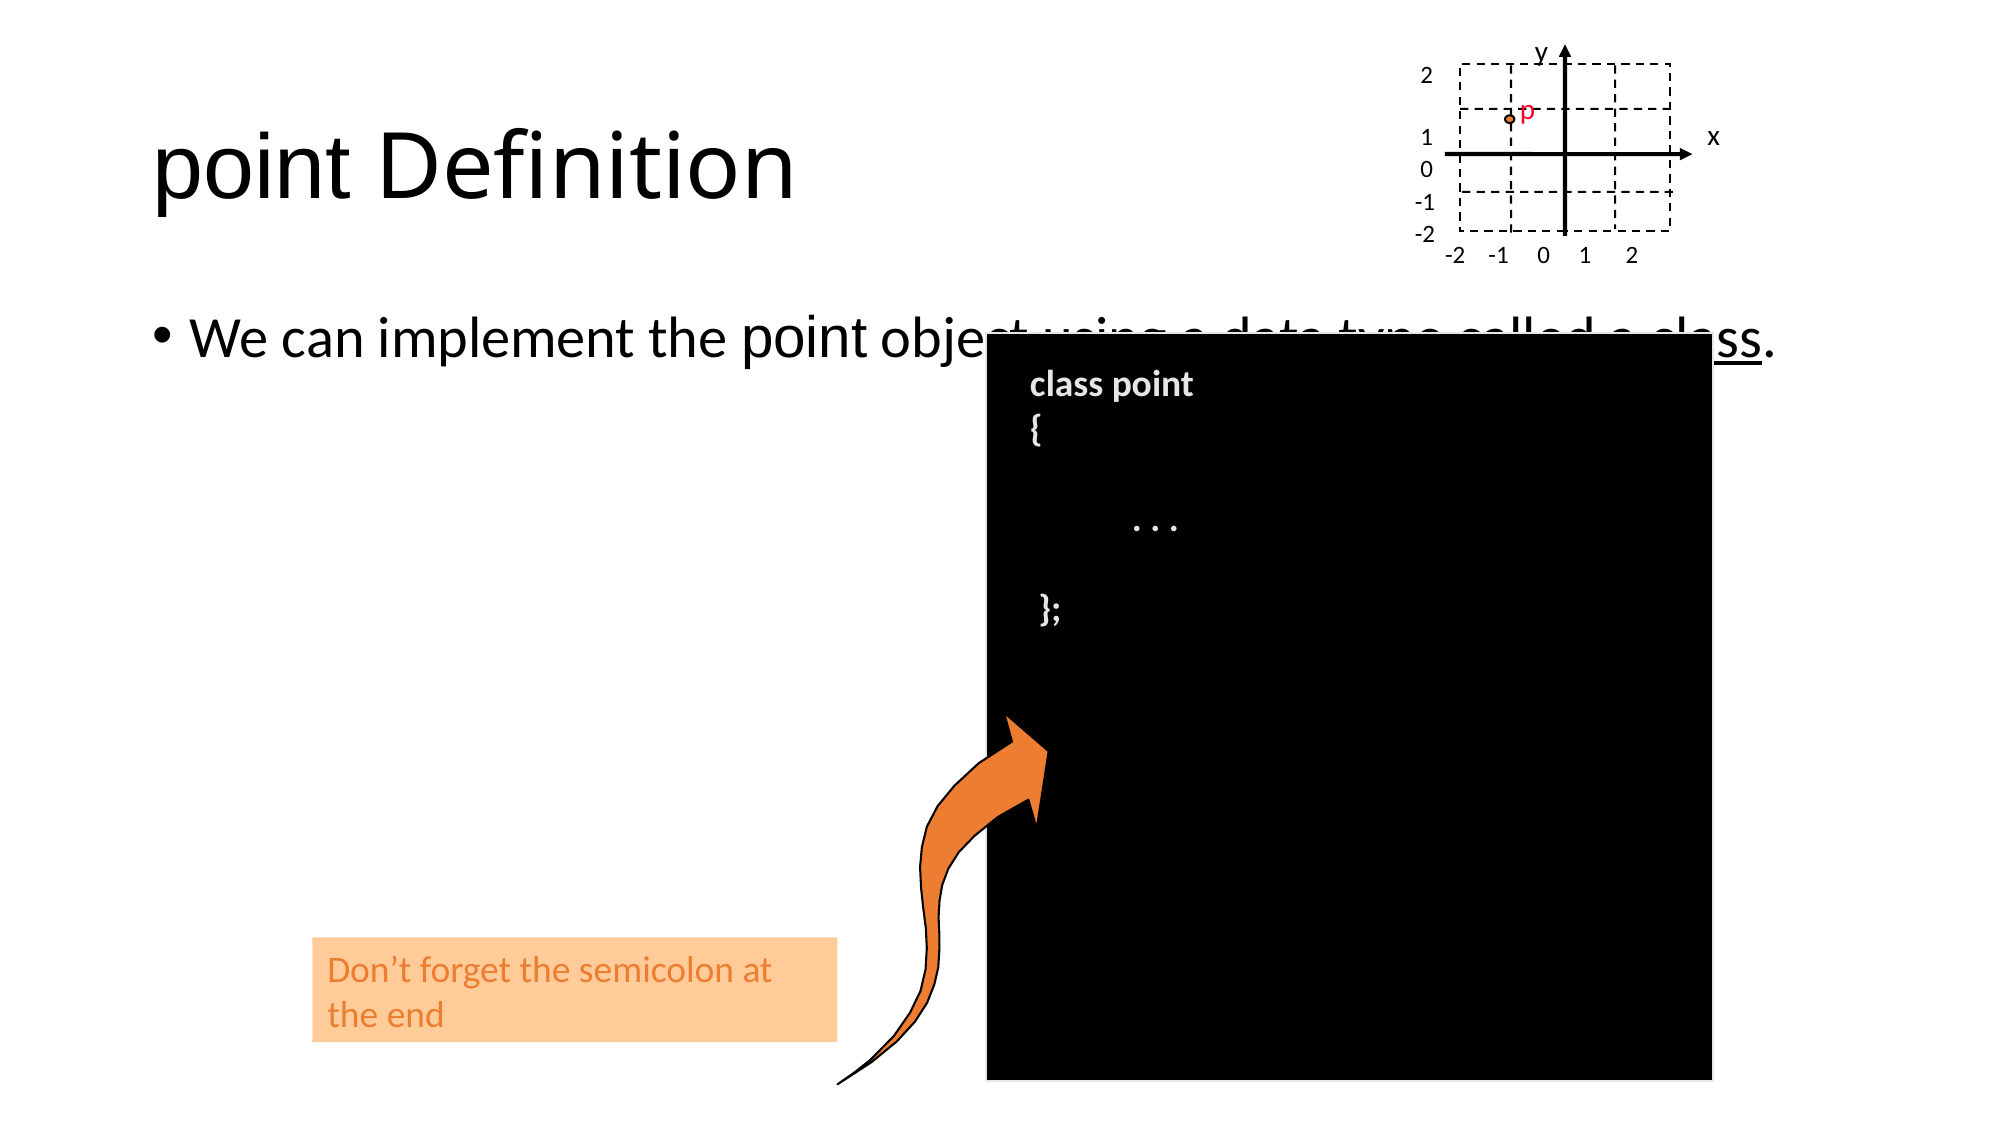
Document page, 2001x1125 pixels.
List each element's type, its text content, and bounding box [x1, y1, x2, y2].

text_box class point { . . . }; [1015, 351, 1563, 726]
text_box Don’t forget the semicolon at the end [312, 937, 838, 1043]
text_box [986, 333, 1714, 1081]
list We can implement the point object using a data type called a class. [137, 299, 1863, 1014]
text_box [1399, 24, 1738, 277]
title point Definition [137, 59, 1863, 278]
text_box [837, 712, 1049, 1085]
